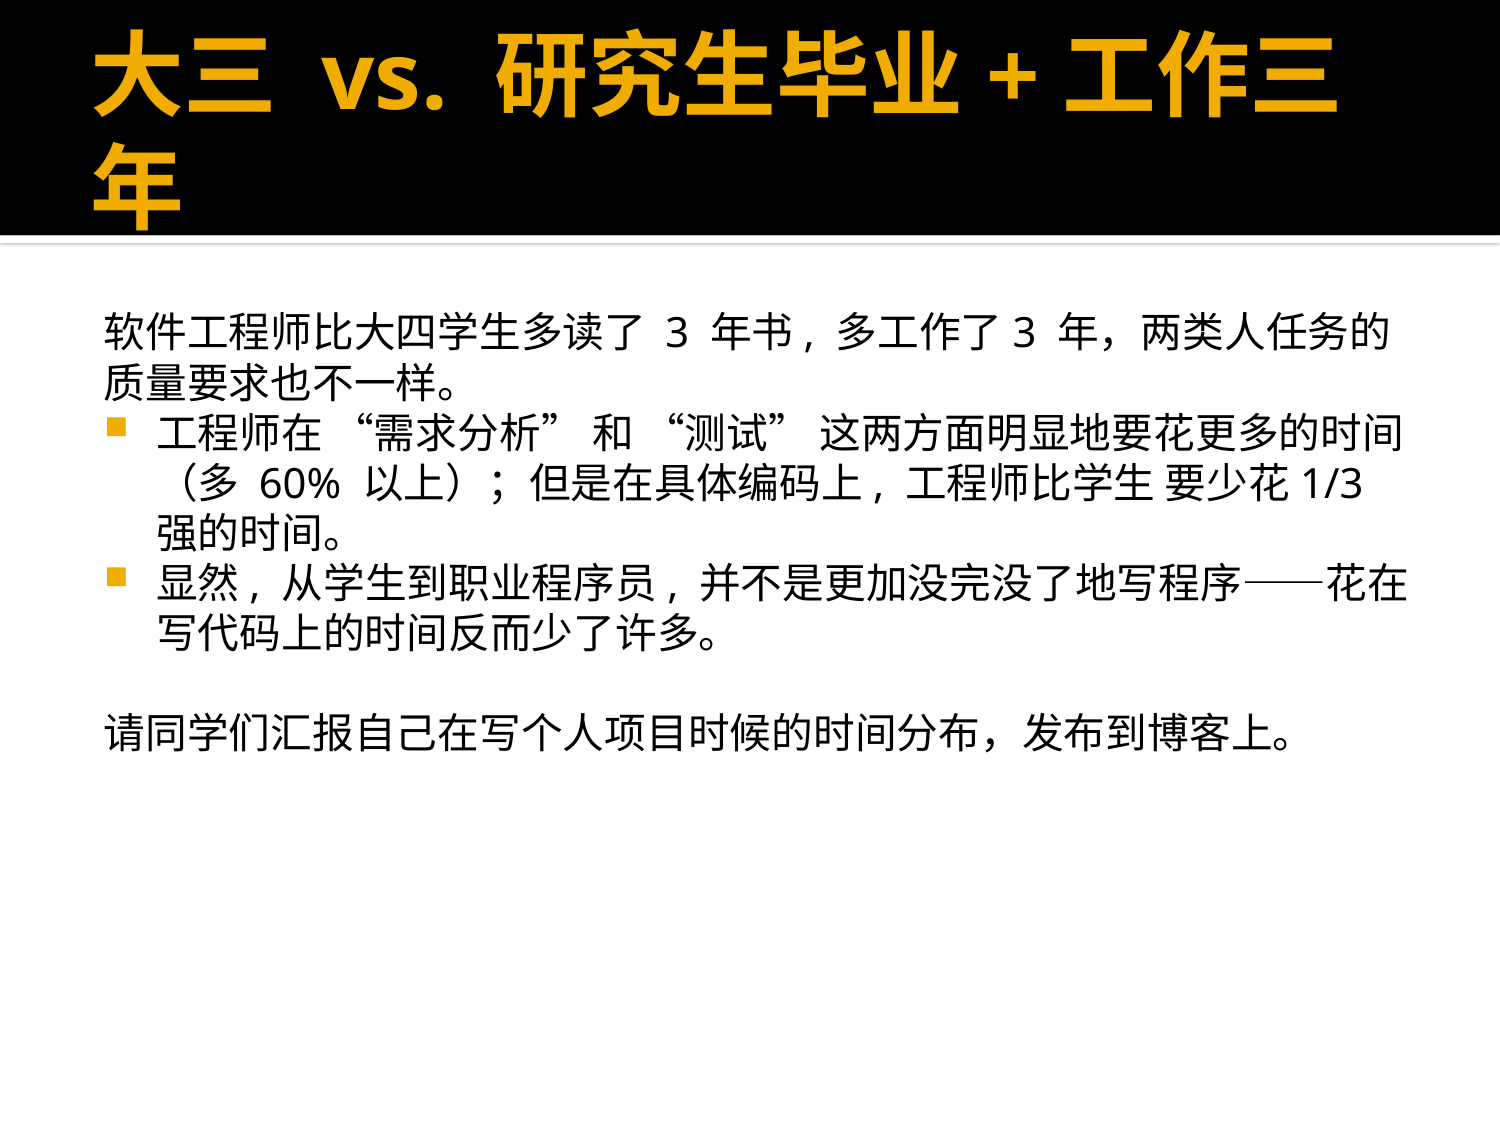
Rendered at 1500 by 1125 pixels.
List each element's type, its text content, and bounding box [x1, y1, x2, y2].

list 软件工程师比大四学生多读了 3 年书, 多工作了3 年，两类人任务的质量要求也不一样。 工程师在 “需求分析” 和 “测试” 这两方面明显地要花更多的时间（多 60% 以上）；但是在具体编码上, 工程师比学生 要少花1/3 强的时间。 显然, 从学生到职业程序员, 并不是更加没完没了地写程序——花在写代码上的时间反而少了许多。 请同学们汇报自己在写个人项目时候的时间分布，发布到博客上。 [75, 291, 1425, 1050]
title 大三 vs. 研究生毕业+工作三年 [75, 25, 1425, 231]
